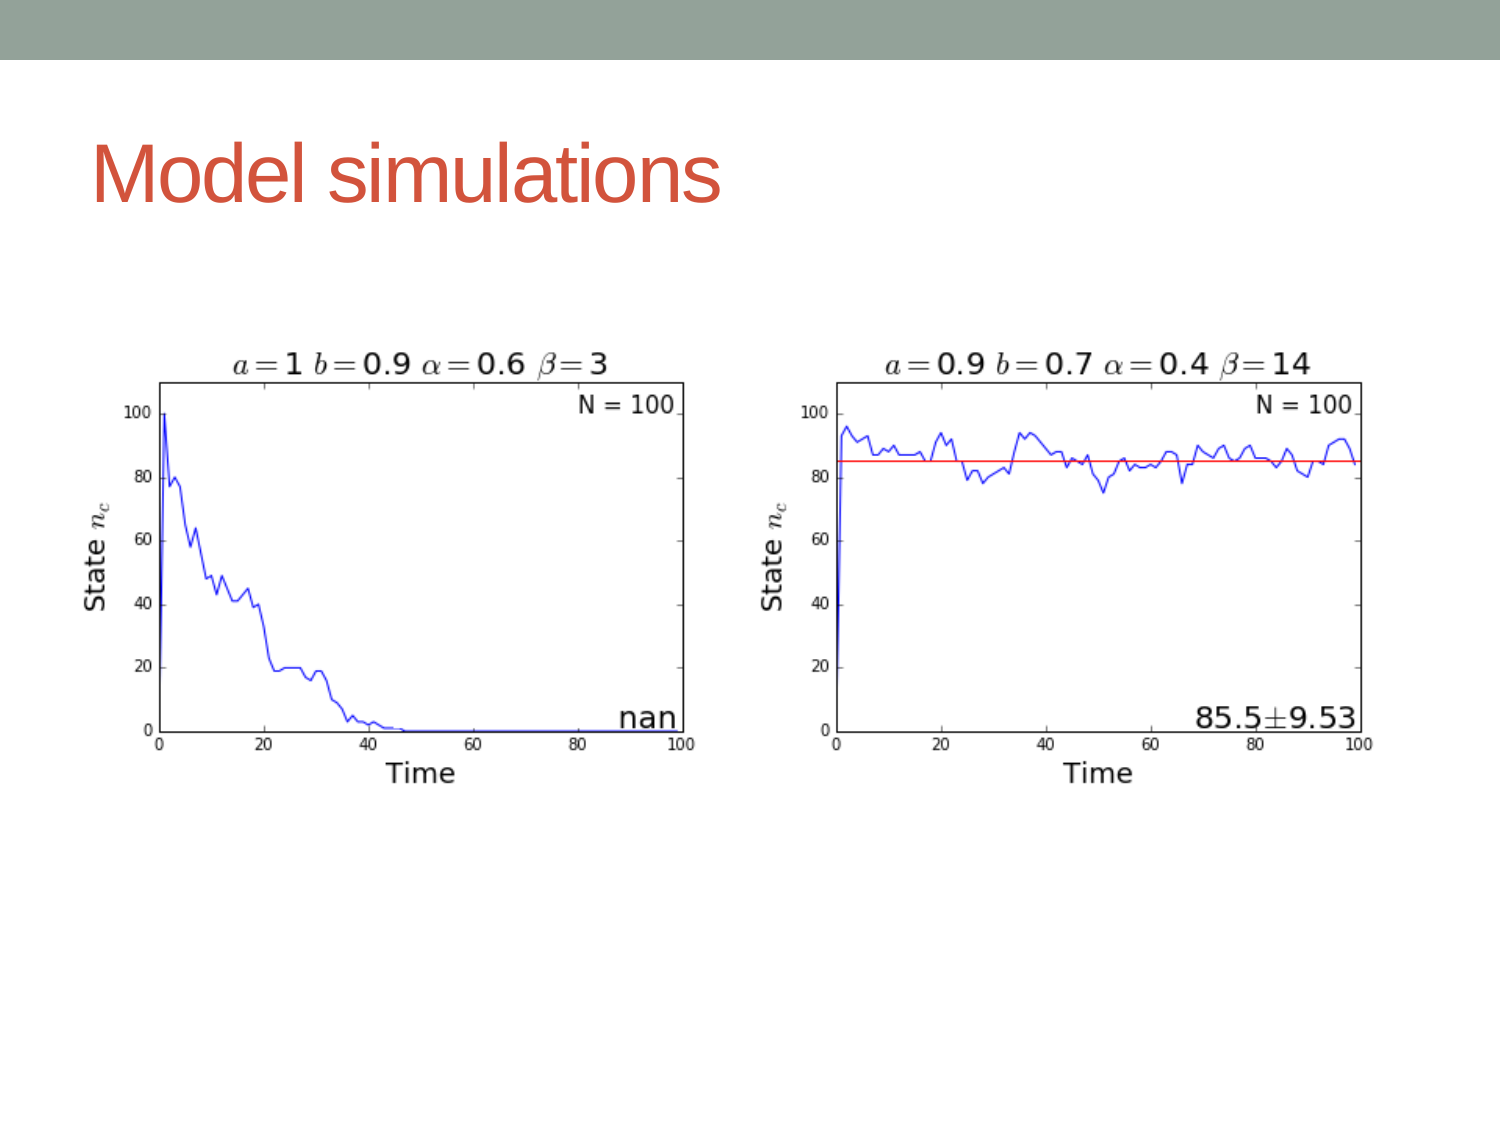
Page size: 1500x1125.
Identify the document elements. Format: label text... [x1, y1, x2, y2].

title Model simulations [75, 87, 1425, 250]
picture [752, 337, 1428, 788]
picture [74, 337, 751, 788]
